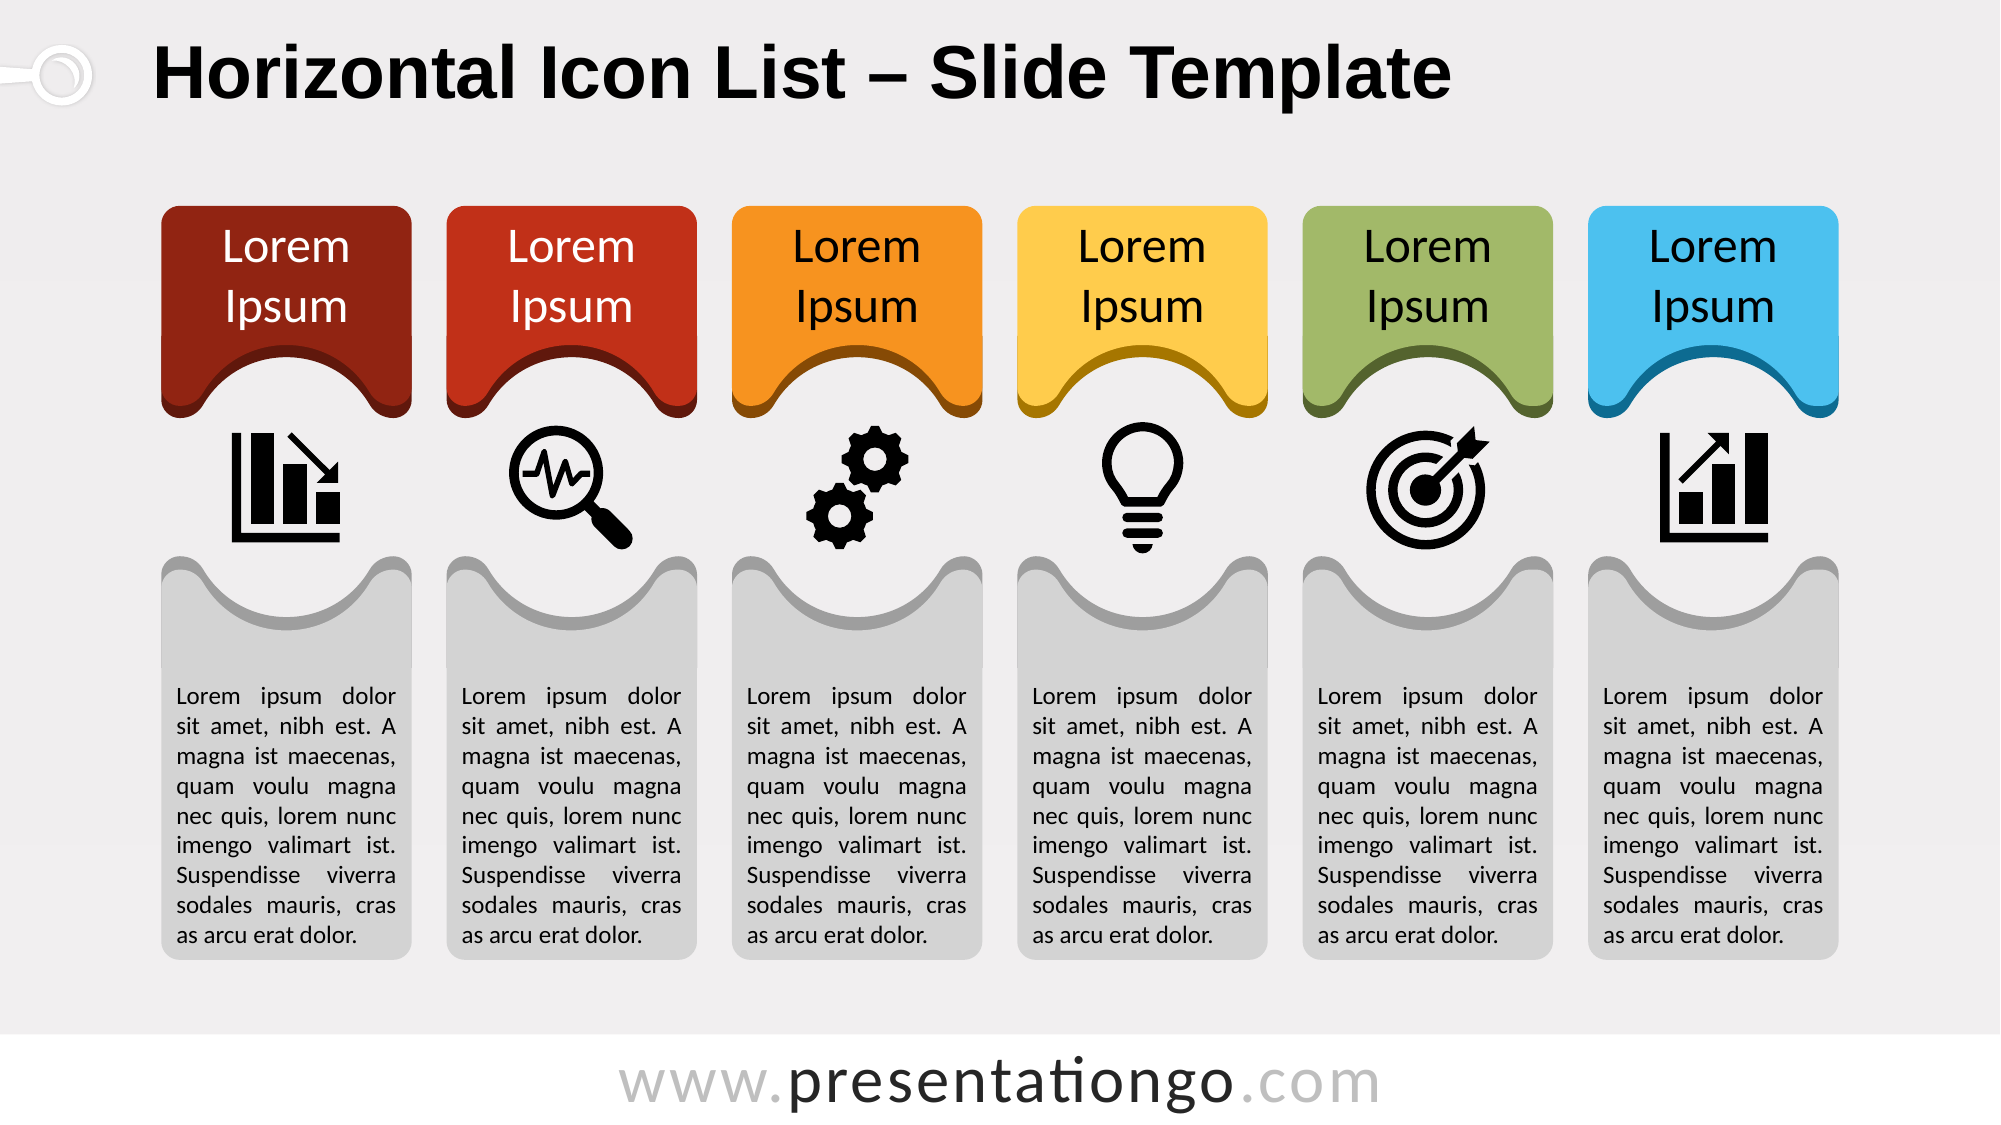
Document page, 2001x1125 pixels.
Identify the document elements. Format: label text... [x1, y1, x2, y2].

text_box [732, 556, 983, 630]
text_box [446, 556, 698, 668]
text_box [1302, 556, 1554, 630]
text_box [161, 346, 412, 419]
text_box Lorem ipsum dolor sit amet, nibh est. A magna ist maecenas, quam voulu magna nec quis, lorem nunc imengo valimart ist. Suspendisse viverra sodales mauris, cras as arcu erat dolor. [731, 569, 983, 960]
text_box Lorem Ipsum [1588, 205, 1839, 406]
text_box Lorem ipsum dolor sit amet, nibh est. A magna ist maecenas, quam voulu magna nec quis, lorem nunc imengo valimart ist. Suspendisse viverra sodales mauris, cras as arcu erat dolor. [1588, 569, 1839, 960]
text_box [1638, 412, 1789, 563]
text_box Lorem ipsum dolor sit amet, nibh est. A magna ist maecenas, quam voulu magna nec quis, lorem nunc imengo valimart ist. Suspendisse viverra sodales mauris, cras as arcu erat dolor. [1302, 569, 1554, 960]
text_box Lorem Ipsum [1302, 205, 1554, 406]
text_box Lorem ipsum dolor sit amet, nibh est. A magna ist maecenas, quam voulu magna nec quis, lorem nunc imengo valimart ist. Suspendisse viverra sodales mauris, cras as arcu erat dolor. [446, 569, 697, 960]
text_box Lorem ipsum dolor sit amet, nibh est. A magna ist maecenas, quam voulu magna nec quis, lorem nunc imengo valimart ist. Suspendisse viverra sodales mauris, cras as arcu erat dolor. [1017, 569, 1268, 960]
text_box Lorem Ipsum [446, 205, 697, 406]
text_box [806, 425, 909, 550]
text_box [732, 346, 983, 419]
text_box [1588, 346, 1839, 419]
text_box [1017, 556, 1268, 630]
text_box Lorem Ipsum [161, 205, 412, 406]
title Horizontal Icon List – Slide Template [137, 26, 1863, 148]
text_box Lorem Ipsum [1017, 205, 1268, 406]
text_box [1352, 412, 1503, 563]
text_box Lorem Ipsum [731, 205, 983, 406]
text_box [496, 412, 647, 563]
text_box [446, 335, 698, 419]
text_box [1302, 346, 1554, 419]
text_box [1017, 346, 1268, 419]
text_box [1067, 412, 1218, 563]
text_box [211, 412, 362, 563]
text_box [1588, 556, 1839, 630]
text_box [161, 556, 412, 630]
text_box Lorem ipsum dolor sit amet, nibh est. A magna ist maecenas, quam voulu magna nec quis, lorem nunc imengo valimart ist. Suspendisse viverra sodales mauris, cras as arcu erat dolor. [161, 569, 412, 960]
